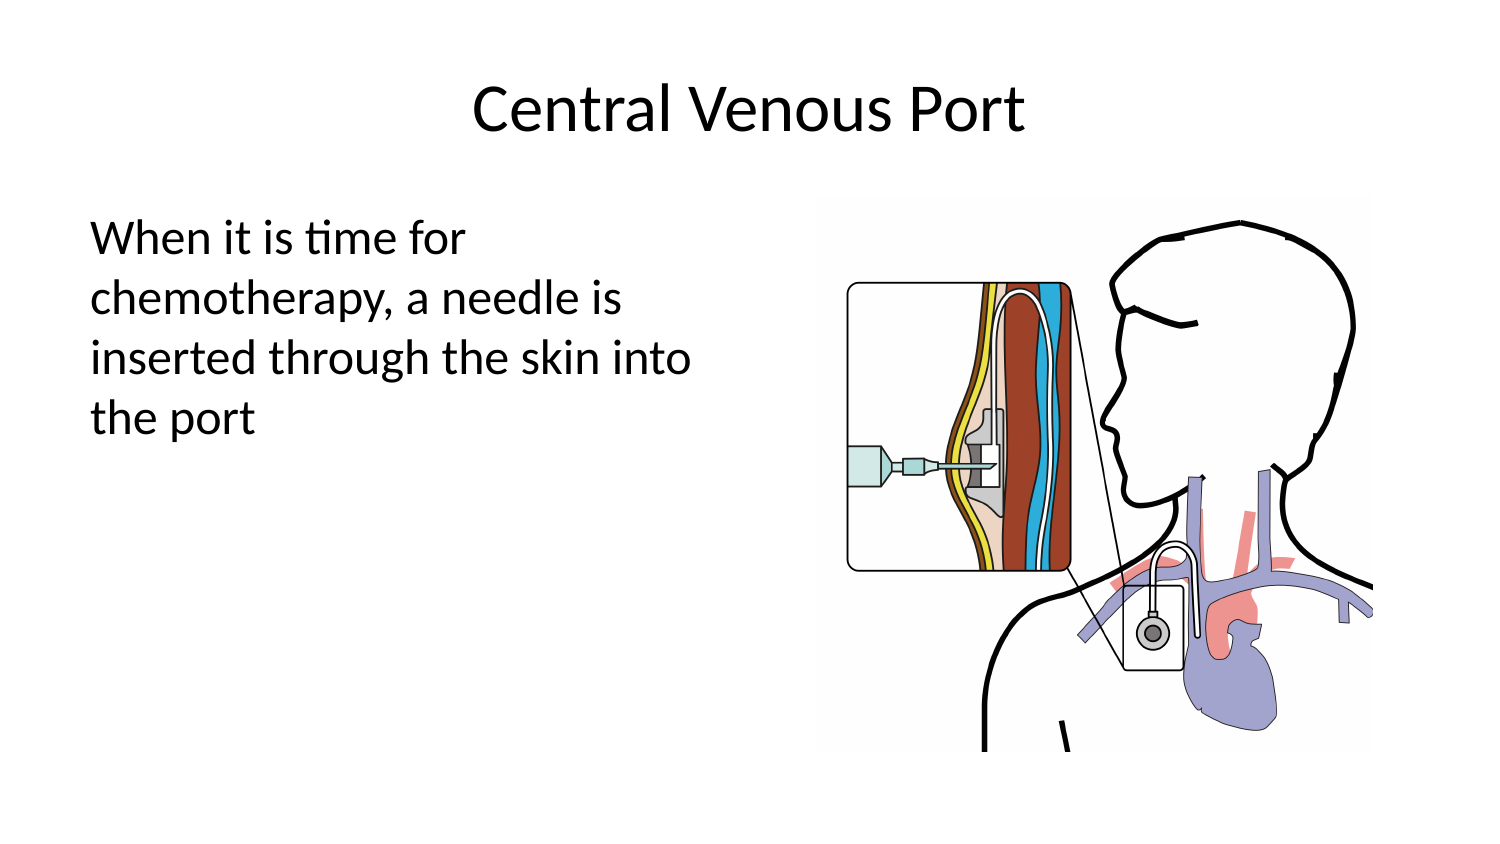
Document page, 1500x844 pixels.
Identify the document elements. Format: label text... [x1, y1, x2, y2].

title Central Venous Port [75, 33, 1425, 175]
list When it is time for chemotherapy, a needle is inserted through the skin into the port [75, 196, 738, 754]
picture [816, 195, 1374, 753]
